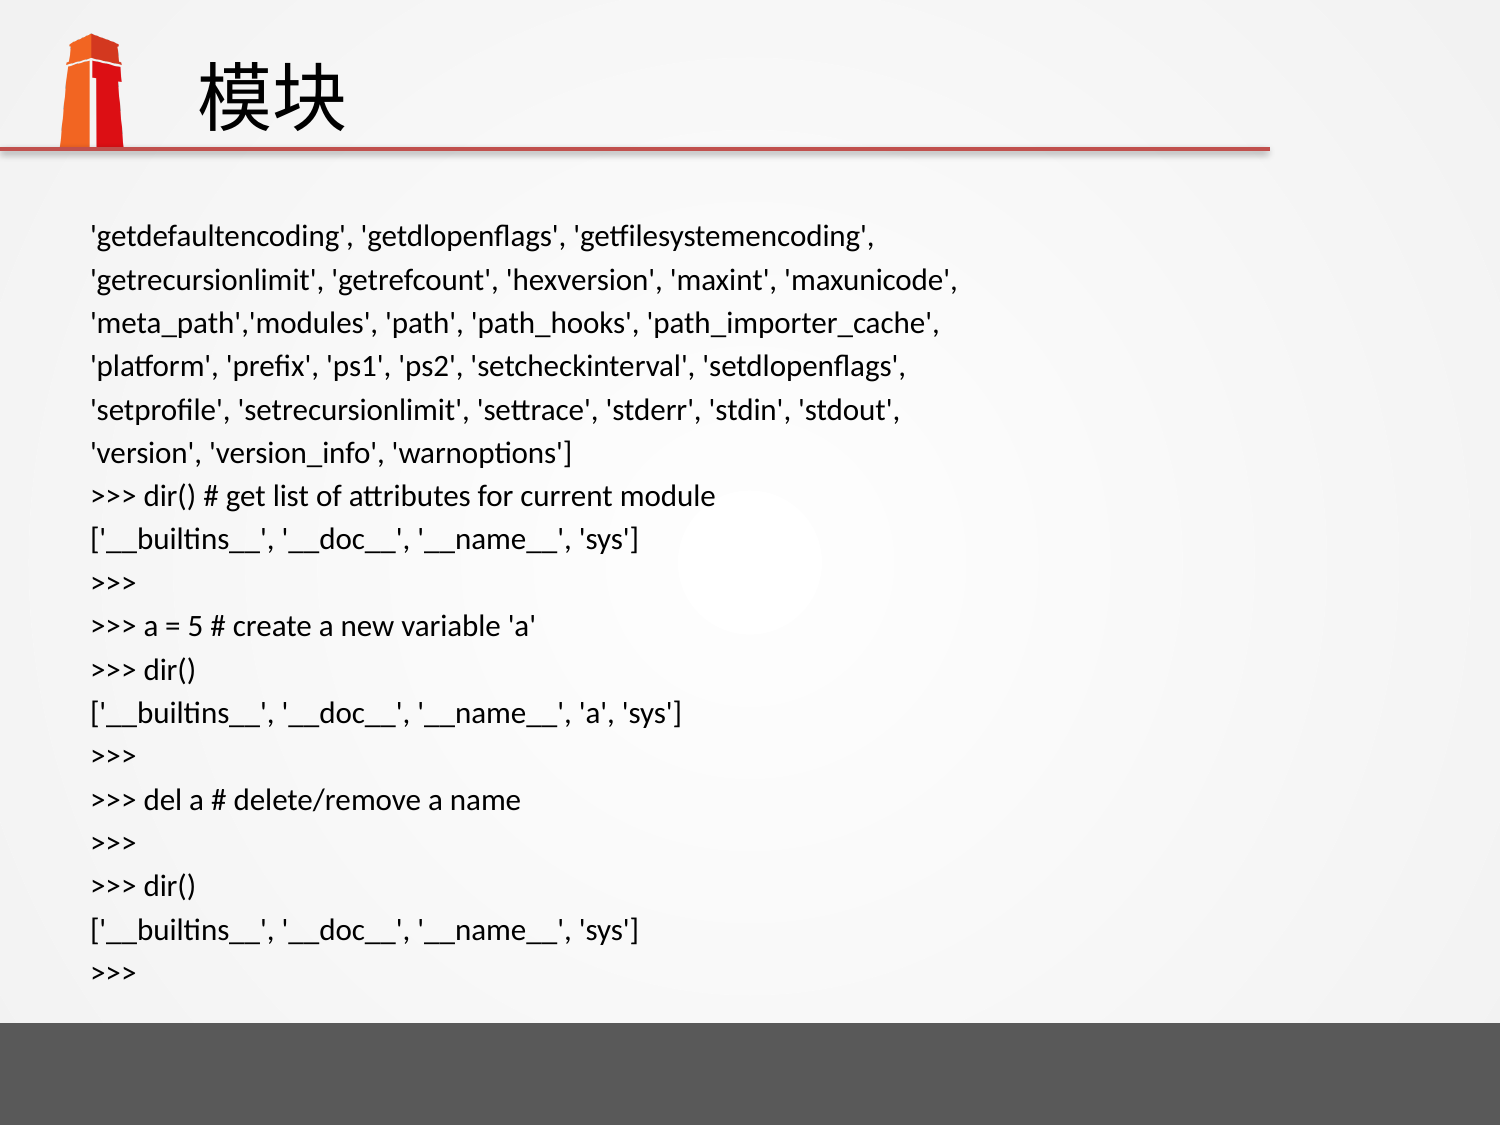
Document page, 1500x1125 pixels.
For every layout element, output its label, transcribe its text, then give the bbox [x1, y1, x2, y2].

list 'getdefaultencoding', 'getdlopenflags', 'getfilesystemencoding', 'getrecursionlimit', 'getrefcount', 'hexversion', 'maxint', 'maxunicode', 'meta_path','modules', 'path', 'path_hooks', 'path_importer_cache', 'platform', 'prefix', 'ps1', 'ps2', 'setcheckinterval', 'setdlopenflags', 'setprofile', 'setrecursionlimit', 'settrace', 'stderr', 'stdin', 'stdout', 'version', 'version_info', 'warnoptions'] >>> dir() # get list of attributes for current module ['__builtins__', '__doc__', '__name__', 'sys'] >>> >>> a = 5 # create a new variable 'a' >>> dir() ['__builtins__', '__doc__', '__name__', 'a', 'sys'] >>> >>> del a # delete/remove a name >>> >>> dir() ['__builtins__', '__doc__', '__name__', 'sys'] >>> [75, 208, 1425, 1005]
picture [16, 11, 166, 147]
title 模块 [183, 42, 1270, 149]
